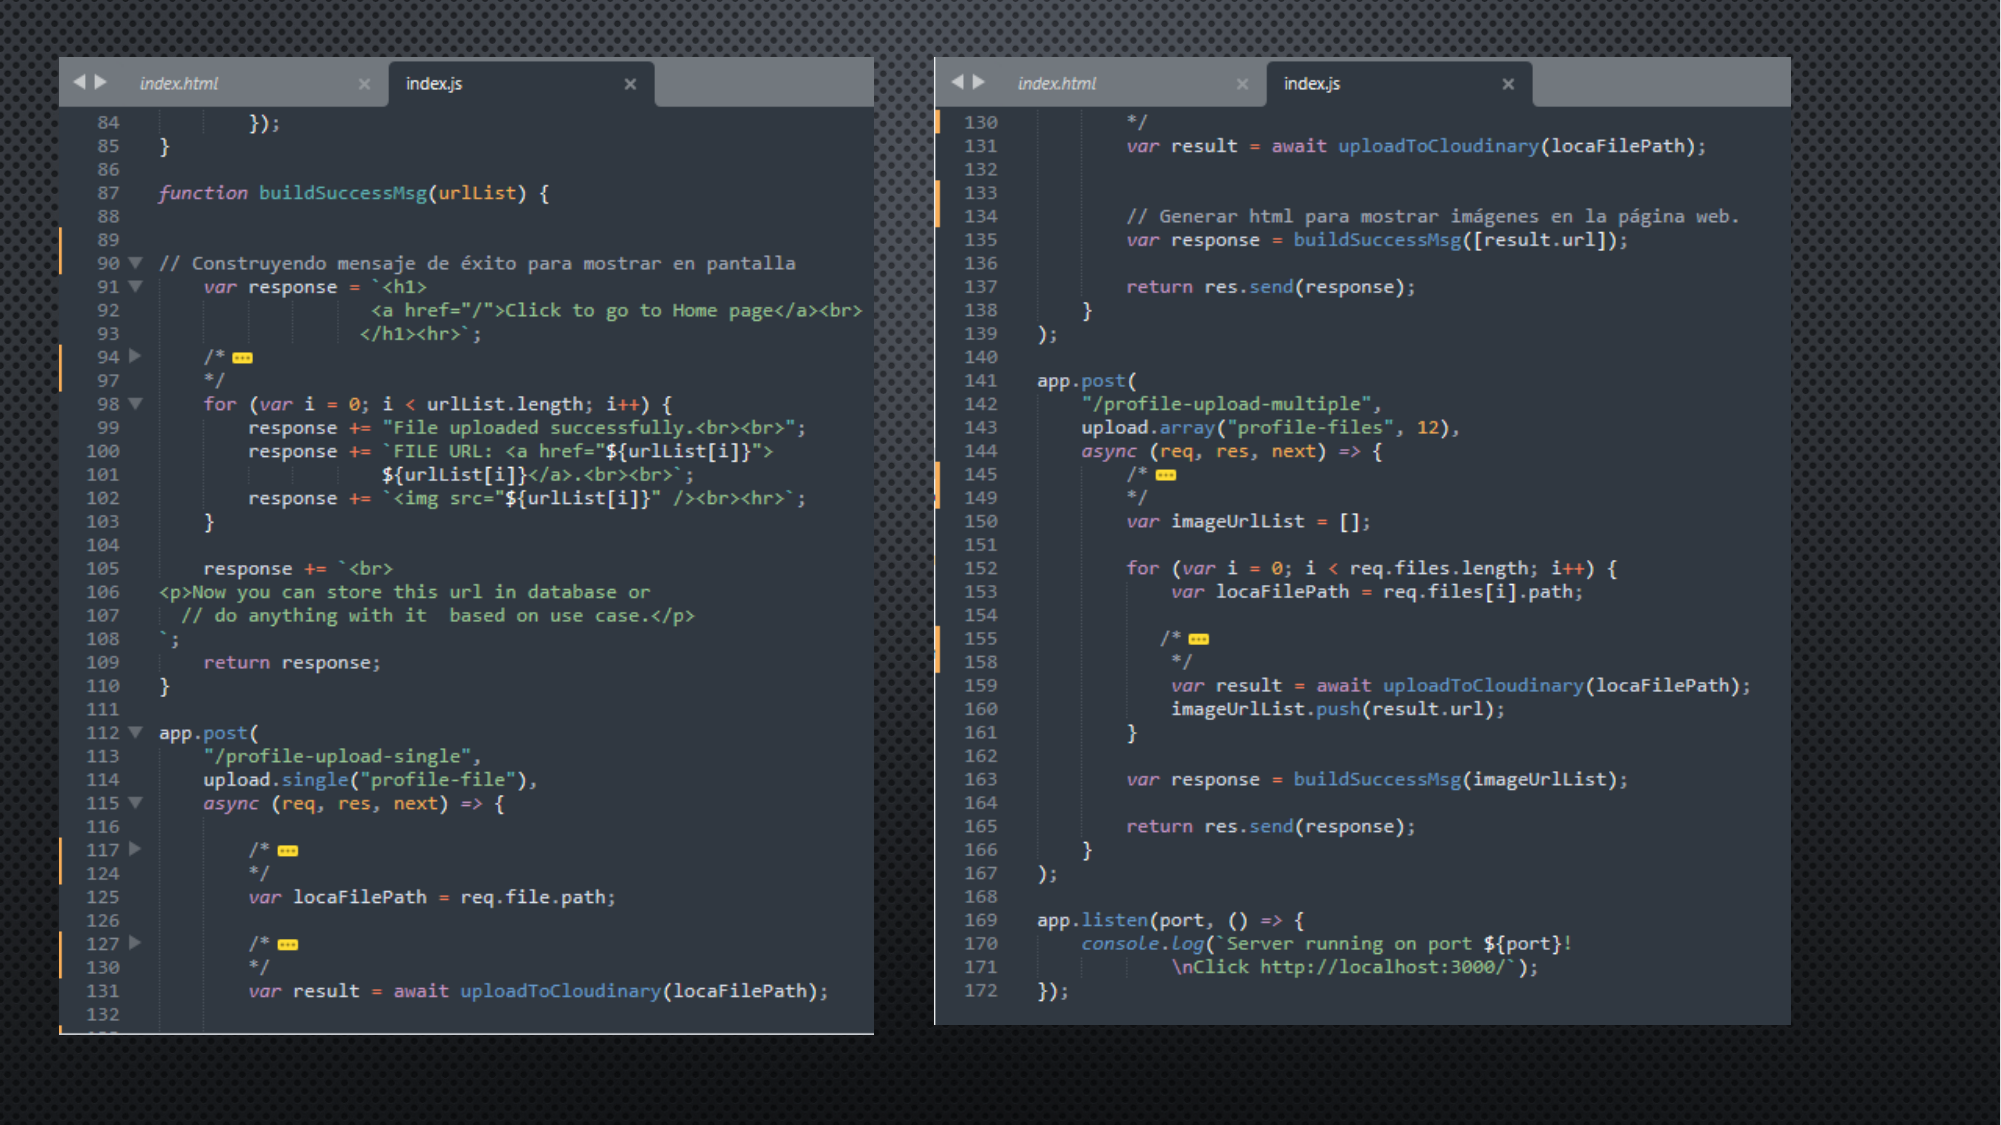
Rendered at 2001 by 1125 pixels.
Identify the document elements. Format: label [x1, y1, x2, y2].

picture [59, 57, 874, 1035]
picture [934, 57, 1791, 1025]
